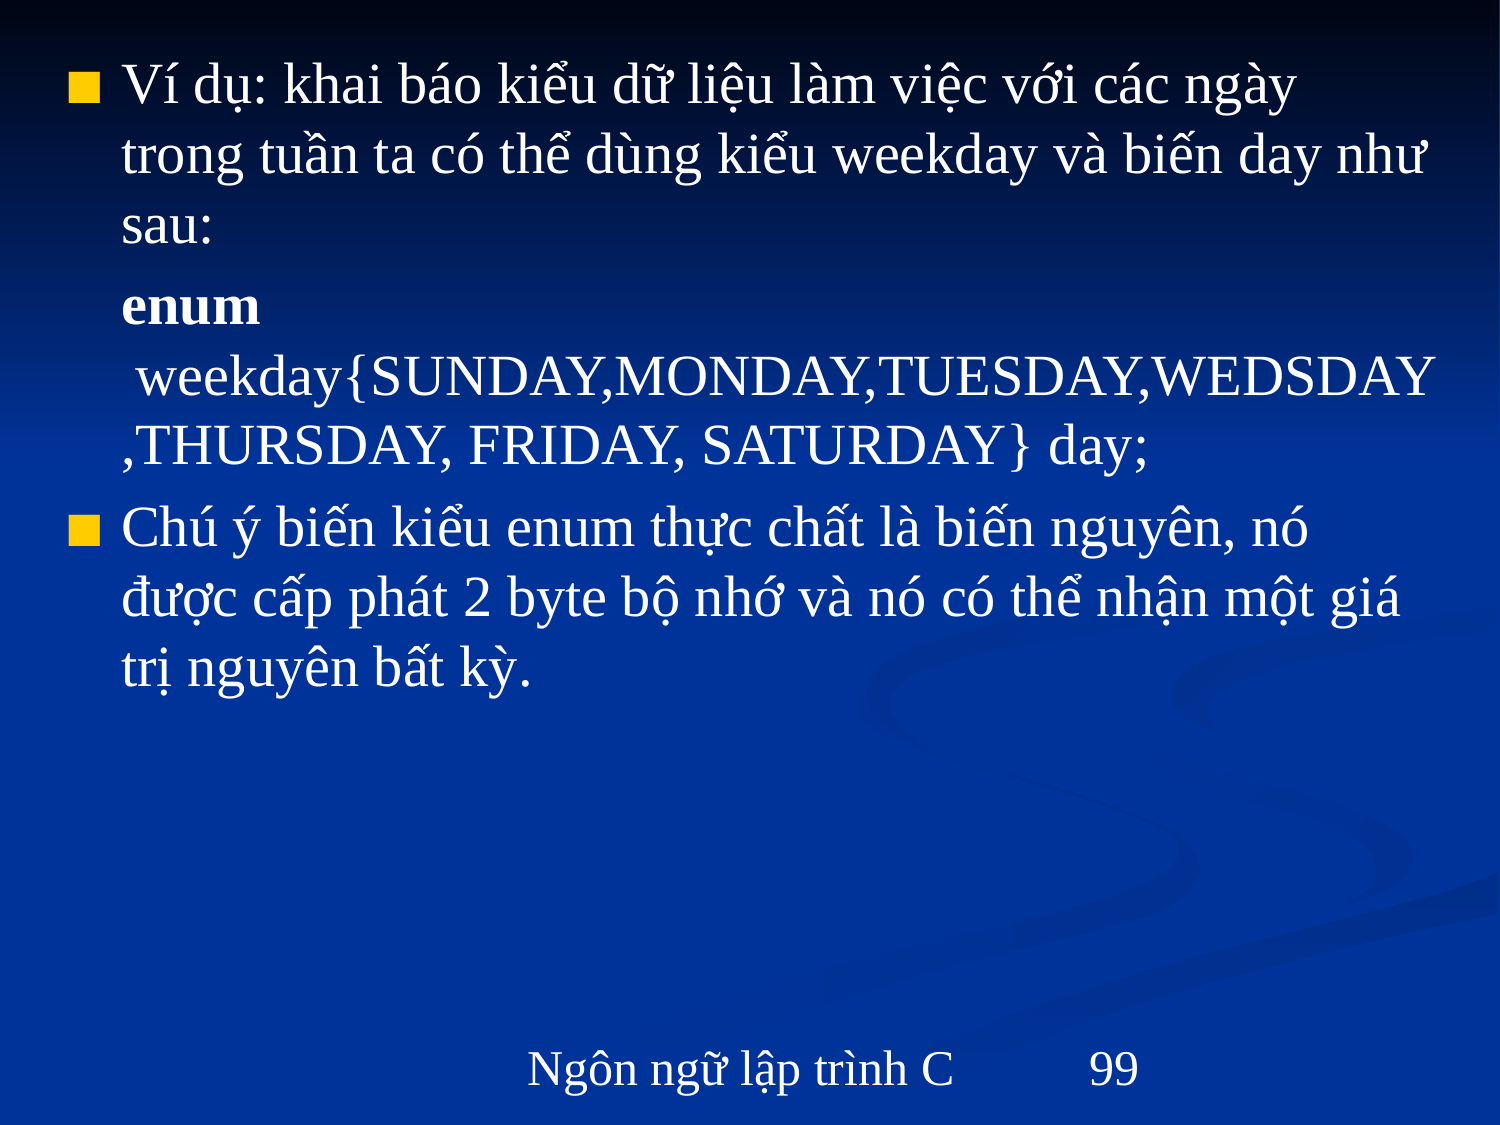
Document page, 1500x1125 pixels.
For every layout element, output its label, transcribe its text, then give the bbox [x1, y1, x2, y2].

slide_number ‹#› [1074, 1075, 1425, 1104]
footer Ngôn ngữ lập trình C [512, 1075, 988, 1104]
list Ví dụ: khai báo kiểu dữ liệu làm việc với các ngày trong tuần ta có thể dùng kiểu weekday và biến day như sau: enum weekday{SUNDAY,MONDAY,TUESDAY,WEDSDAY,THURSDAY, FRIDAY, SATURDAY} day; Chú ý biến kiểu enum thực chất là biến nguyên, nó được cấp phát 2 byte bộ nhớ và nó có thể nhận một giá trị nguyên bất kỳ. [50, 37, 1450, 1075]
